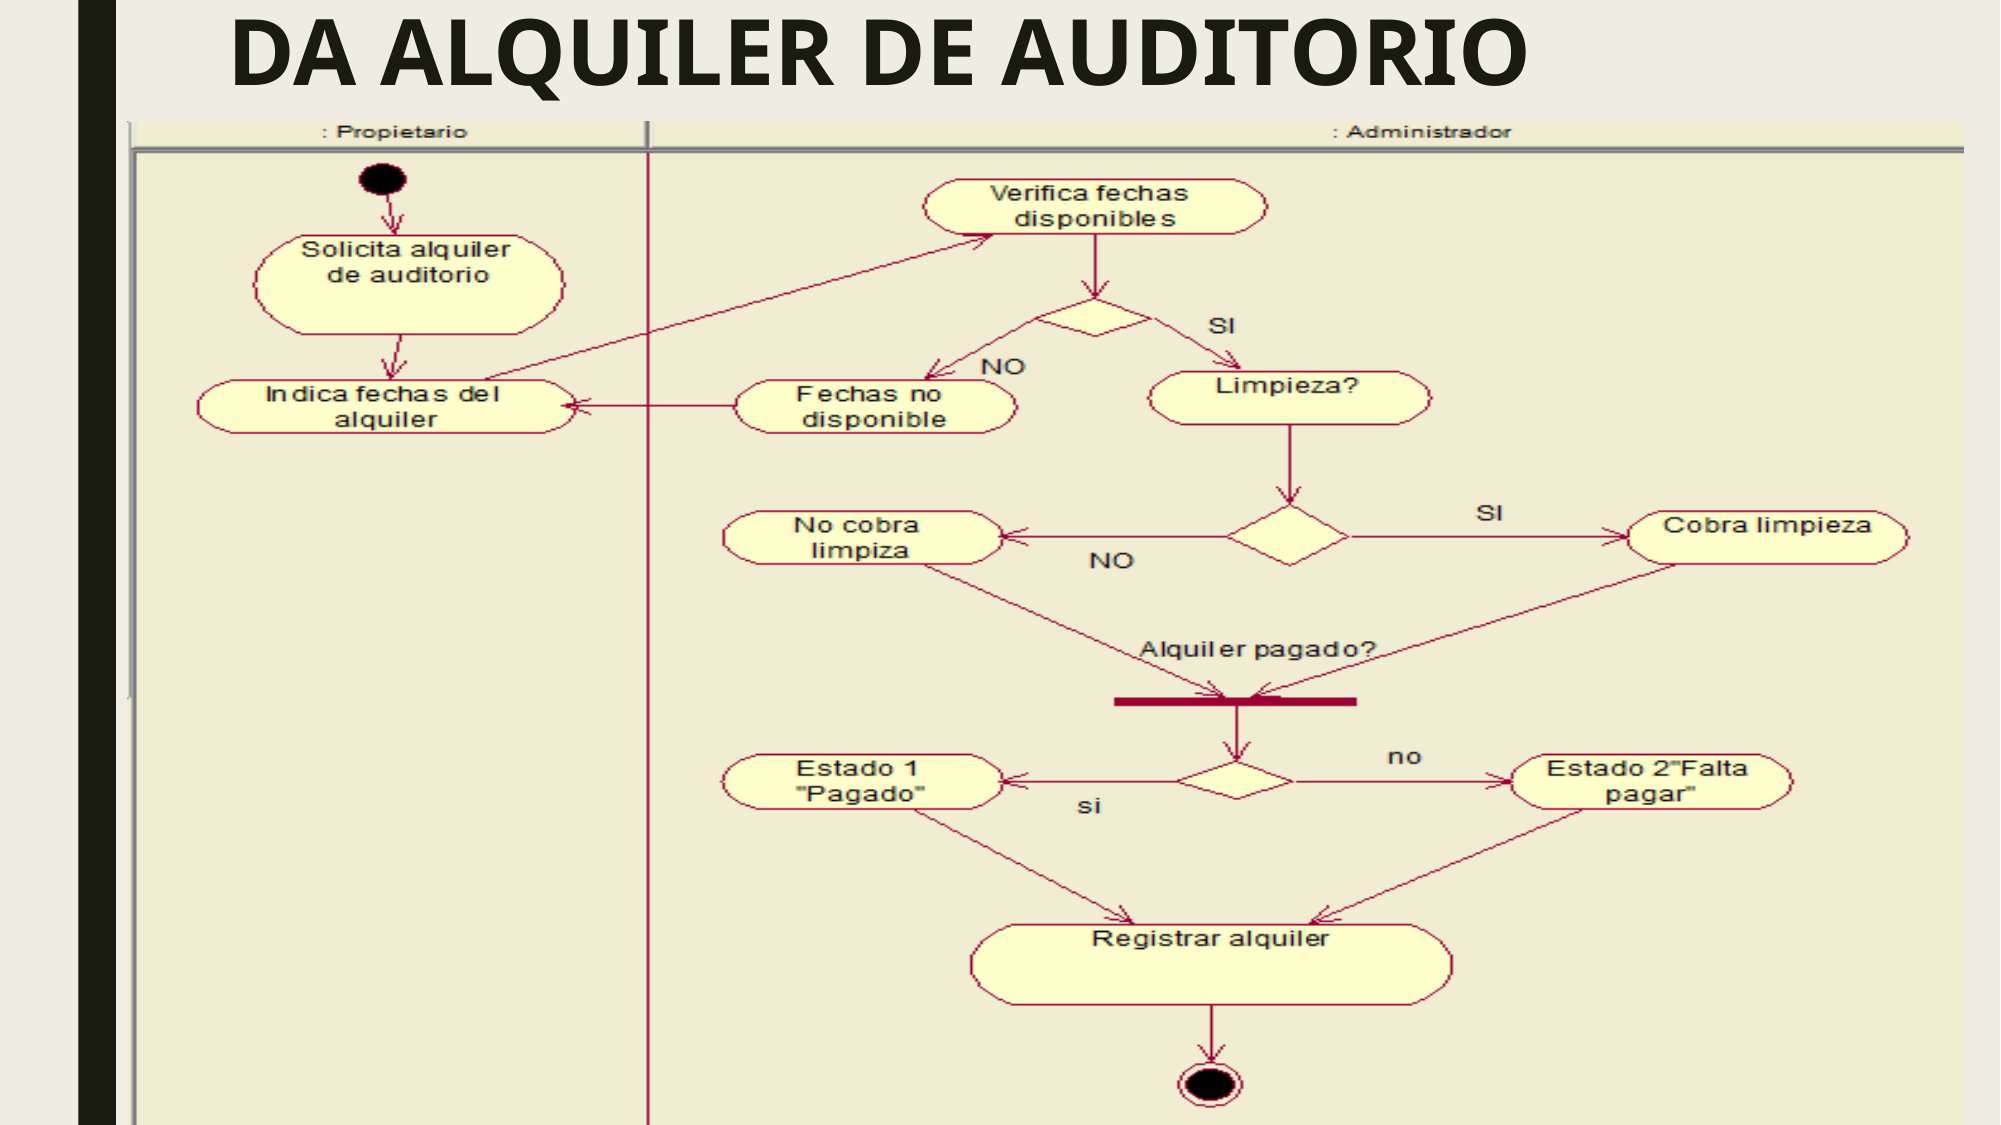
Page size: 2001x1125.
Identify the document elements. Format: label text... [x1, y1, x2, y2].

picture [127, 121, 1964, 1125]
title DA ALQUILER DE AUDITORIO [212, 0, 1788, 121]
